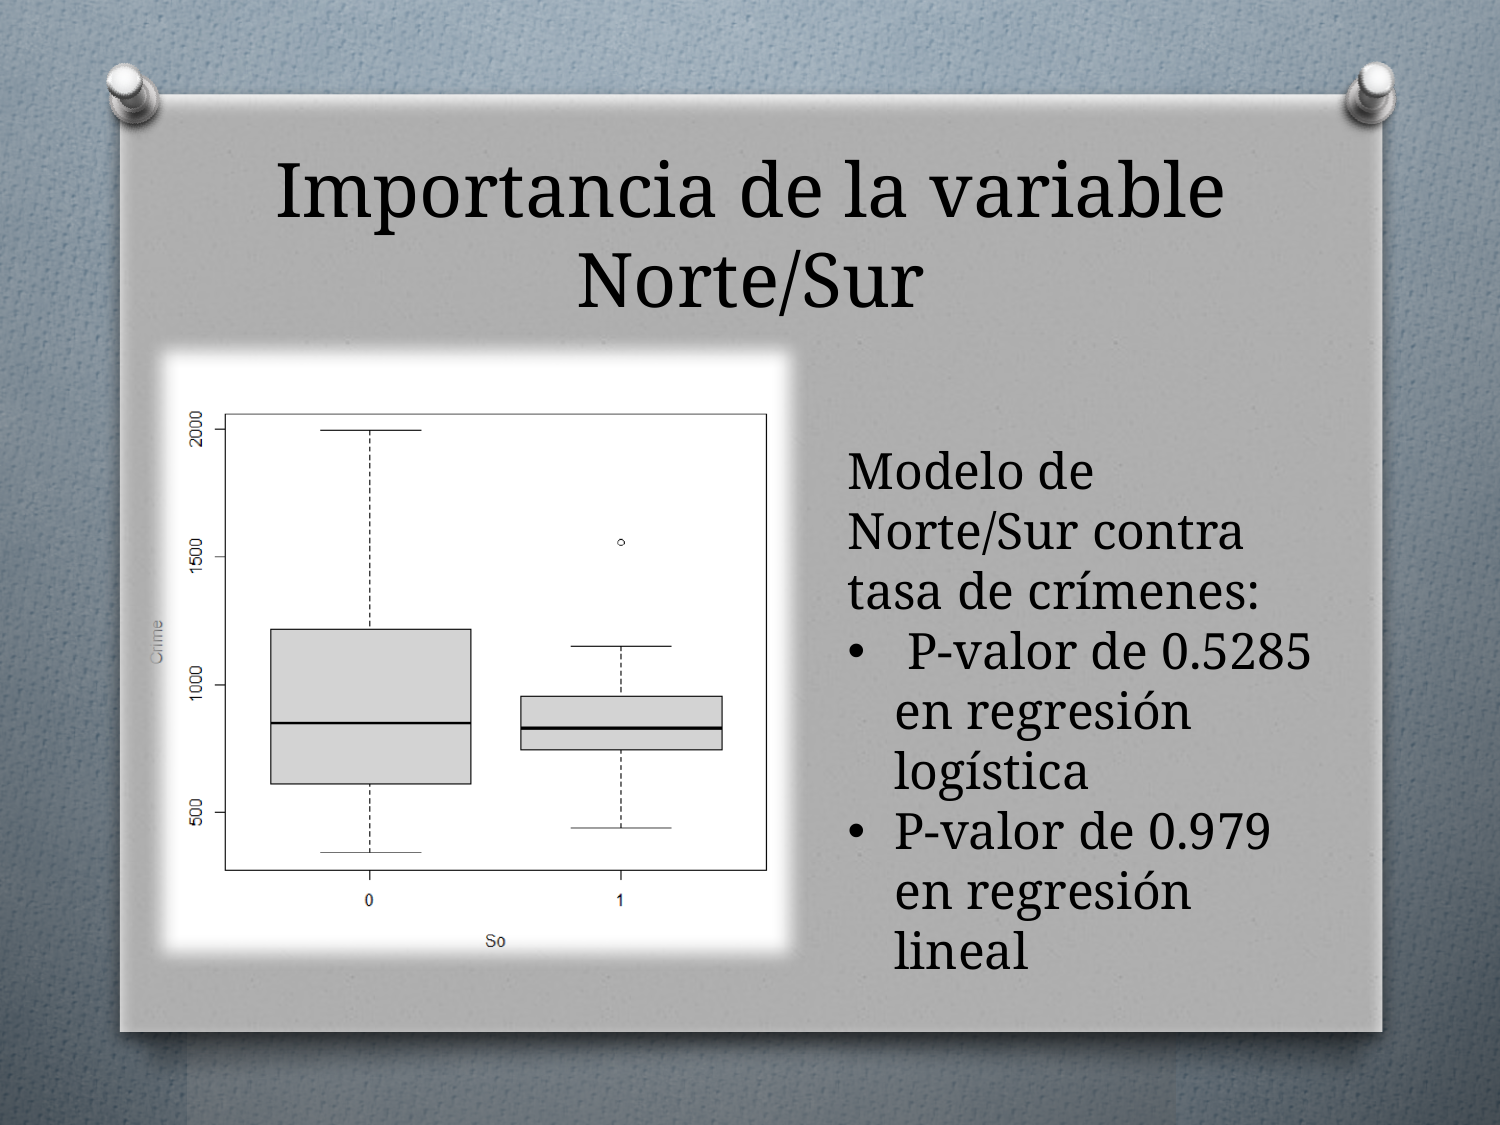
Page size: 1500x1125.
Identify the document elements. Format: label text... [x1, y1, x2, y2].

picture [75, 29, 198, 153]
picture [1317, 35, 1439, 156]
picture [143, 331, 808, 971]
text_box Modelo de Norte/Sur contra tasa de crímenes: P-valor de 0.5285 en regresión logística P-valor de 0.979 en regresión lineal [832, 432, 1341, 988]
title Importancia de la variable Norte/Sur [179, 134, 1323, 332]
